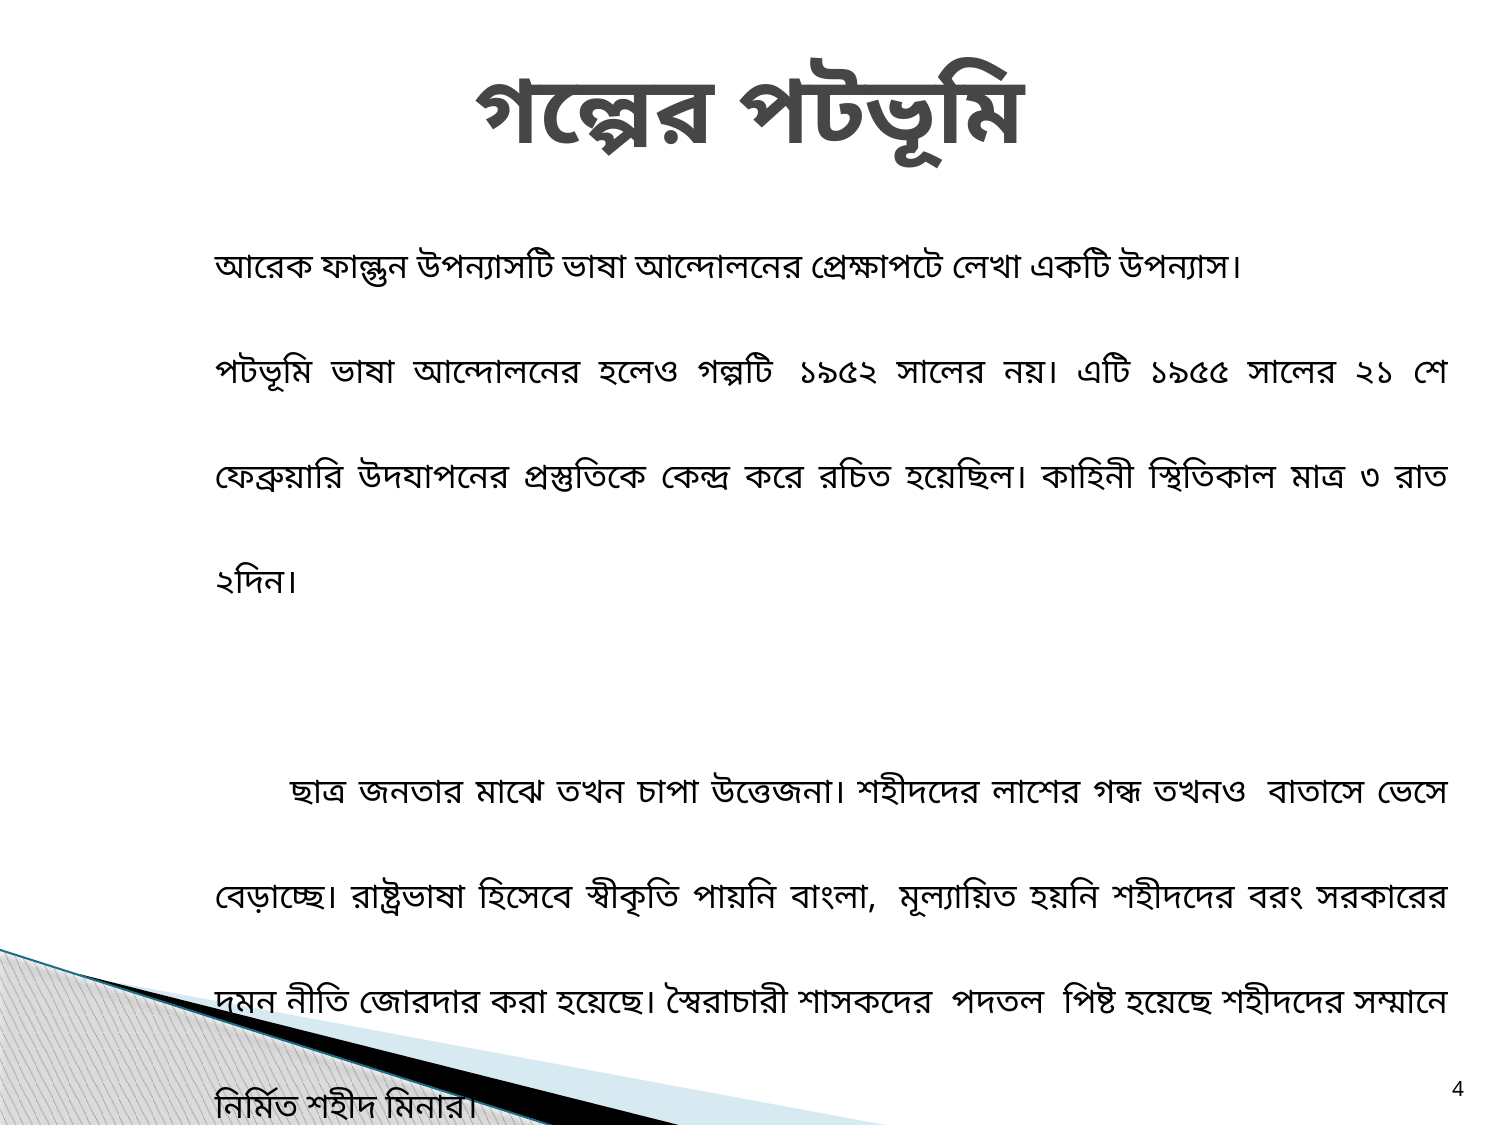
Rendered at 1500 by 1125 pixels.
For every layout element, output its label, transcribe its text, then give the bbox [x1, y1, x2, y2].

text_box আরেক ফাল্গুন উপন্যাসটি ভাষা আন্দোলনের প্রেক্ষাপটে লেখা একটি উপন্যাস। পটভূমি ভাষা আন্দোলনের হলেও গল্পটি ১৯৫২ সালের নয়। এটি ১৯৫৫ সালের ২১ শে ফেব্রুয়ারি উদযাপনের প্রস্তুতিকে কেন্দ্র করে রচিত হয়েছিল। কাহিনী স্থিতিকাল মাত্র ৩ রাত ২দিন। ছাত্র জনতার মাঝে তখন চাপা উত্তেজনা। শহীদদের লাশের গন্ধ তখনও বাতাসে ভেসে বেড়াচ্ছে। রাষ্ট্রভাষা হিসেবে স্বীকৃতি পায়নি বাংলা, মূল্যায়িত হয়নি শহীদদের বরং সরকারের দমন নীতি জোরদার করা হয়েছে। স্বৈরাচারী শাসকদের পদতল পিষ্ট হয়েছে শহীদদের সম্মানে নির্মিত শহীদ মিনার। [199, 195, 1463, 1125]
slide_number 4 [1418, 1051, 1479, 1112]
title গল্পের পটভূমি [75, 12, 1425, 200]
